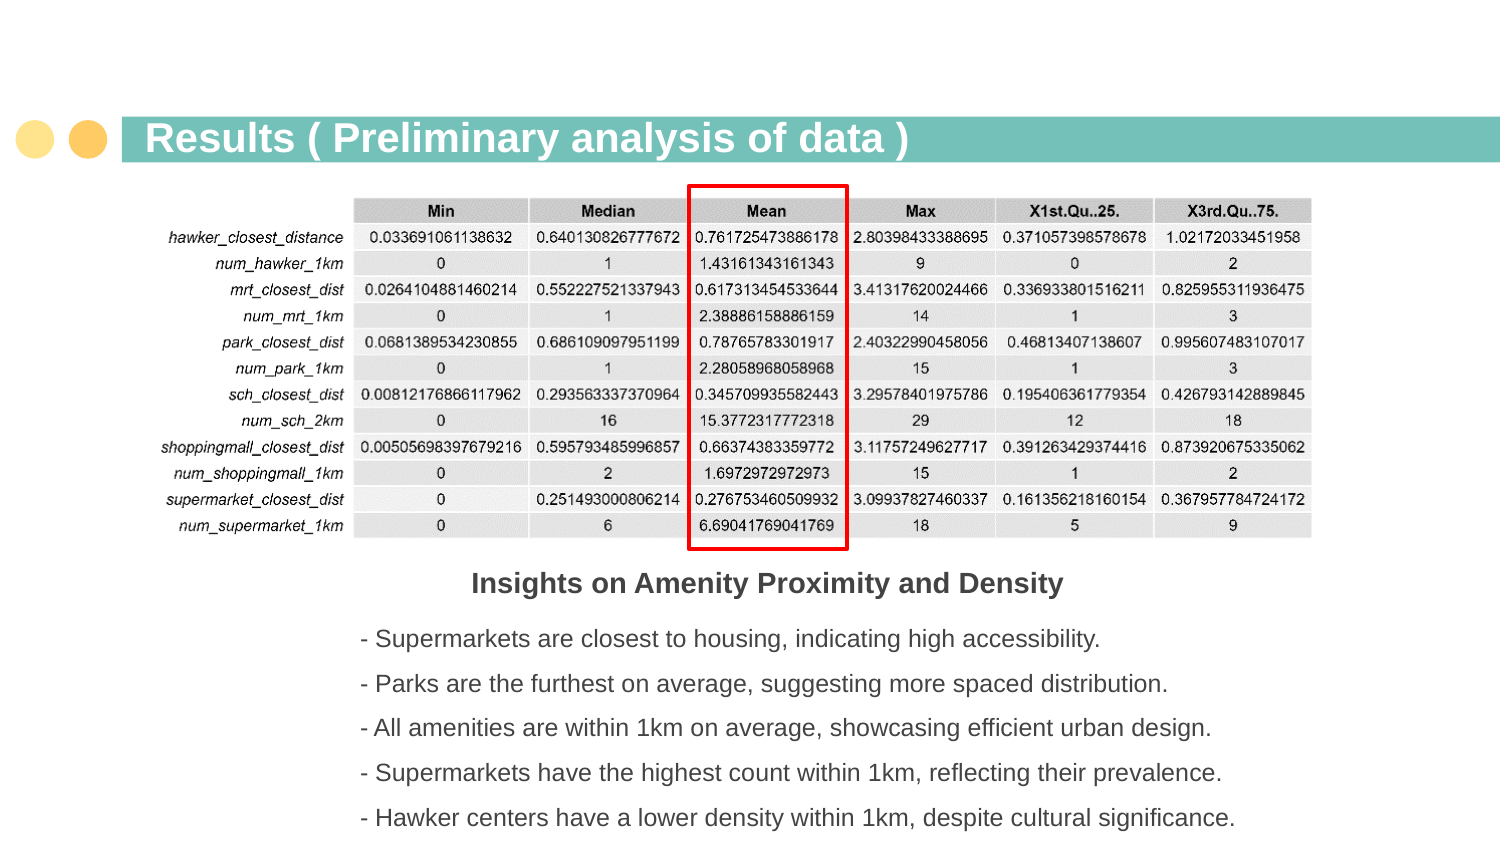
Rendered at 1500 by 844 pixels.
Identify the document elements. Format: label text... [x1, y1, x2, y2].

picture [140, 175, 1360, 579]
title Results ( Preliminary analysis of data ) [129, 124, 952, 176]
text_box - Supermarkets are closest to housing, indicating high accessibility. - Parks are the furthest on average, suggesting more spaced distribution. - All amenities are within 1km on average, showcasing efficient urban design. - Supermarkets have the highest count within 1km, reflecting their prevalence. - Hawker centers have a lower density within 1km, despite cultural significance. [345, 592, 1297, 826]
text_box Insights on Amenity Proximity and Density [433, 586, 1102, 602]
